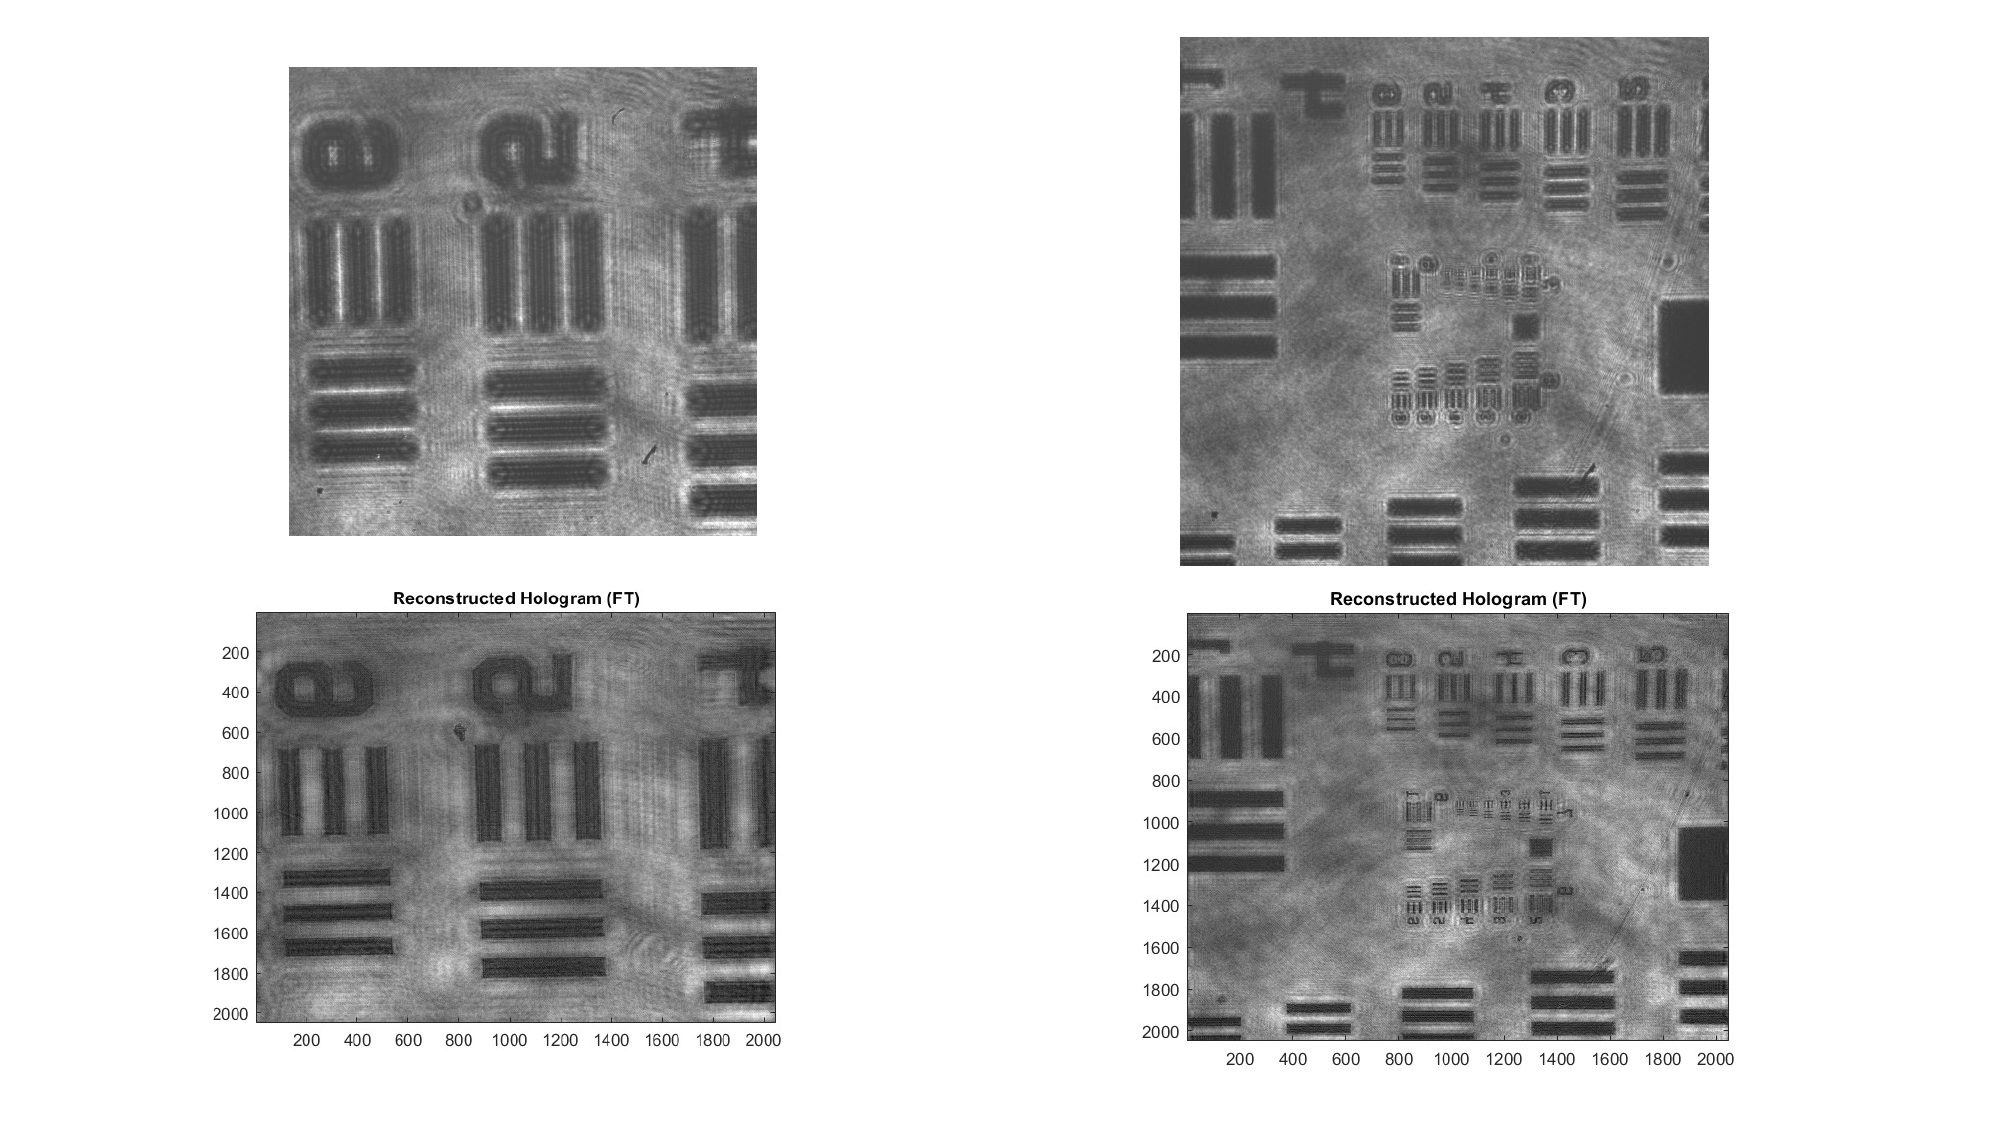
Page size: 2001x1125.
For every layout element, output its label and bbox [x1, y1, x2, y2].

picture [168, 574, 839, 1078]
picture [1180, 37, 1709, 566]
picture [1096, 574, 1794, 1098]
picture [289, 67, 757, 536]
